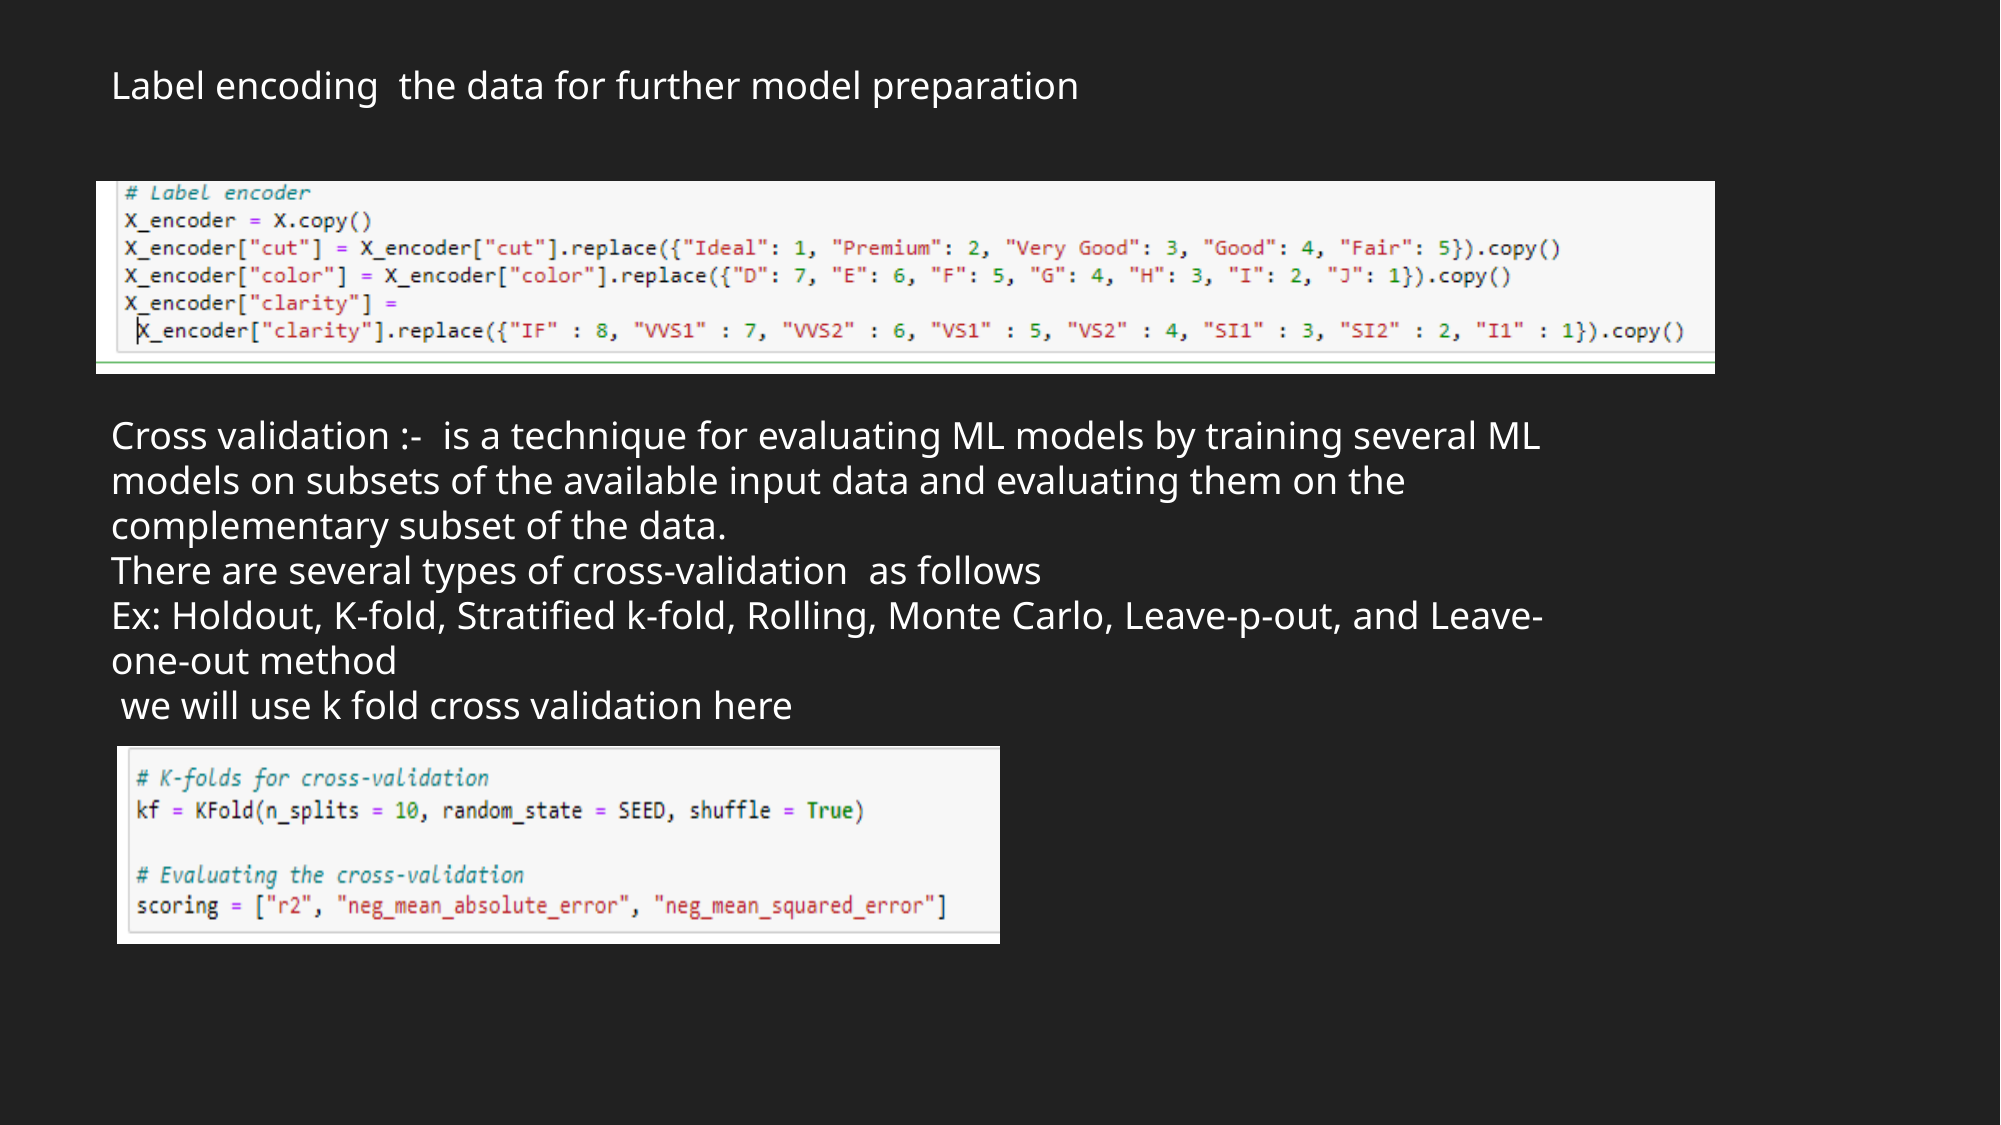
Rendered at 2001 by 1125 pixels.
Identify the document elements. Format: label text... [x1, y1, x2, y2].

picture [117, 746, 1001, 944]
text_box Label encoding the data for further model preparation [96, 54, 1681, 115]
picture [95, 180, 1715, 374]
text_box Cross validation :- is a technique for evaluating ML models by training several ML models on subsets of the available input data and evaluating them on the complementary subset of the data. There are several types of cross-validation as follows Ex: Holdout, K-fold, Stratified k-fold, Rolling, Monte Carlo, Leave-p-out, and Leave-one-out method we will use k fold cross validation here [96, 404, 1608, 735]
